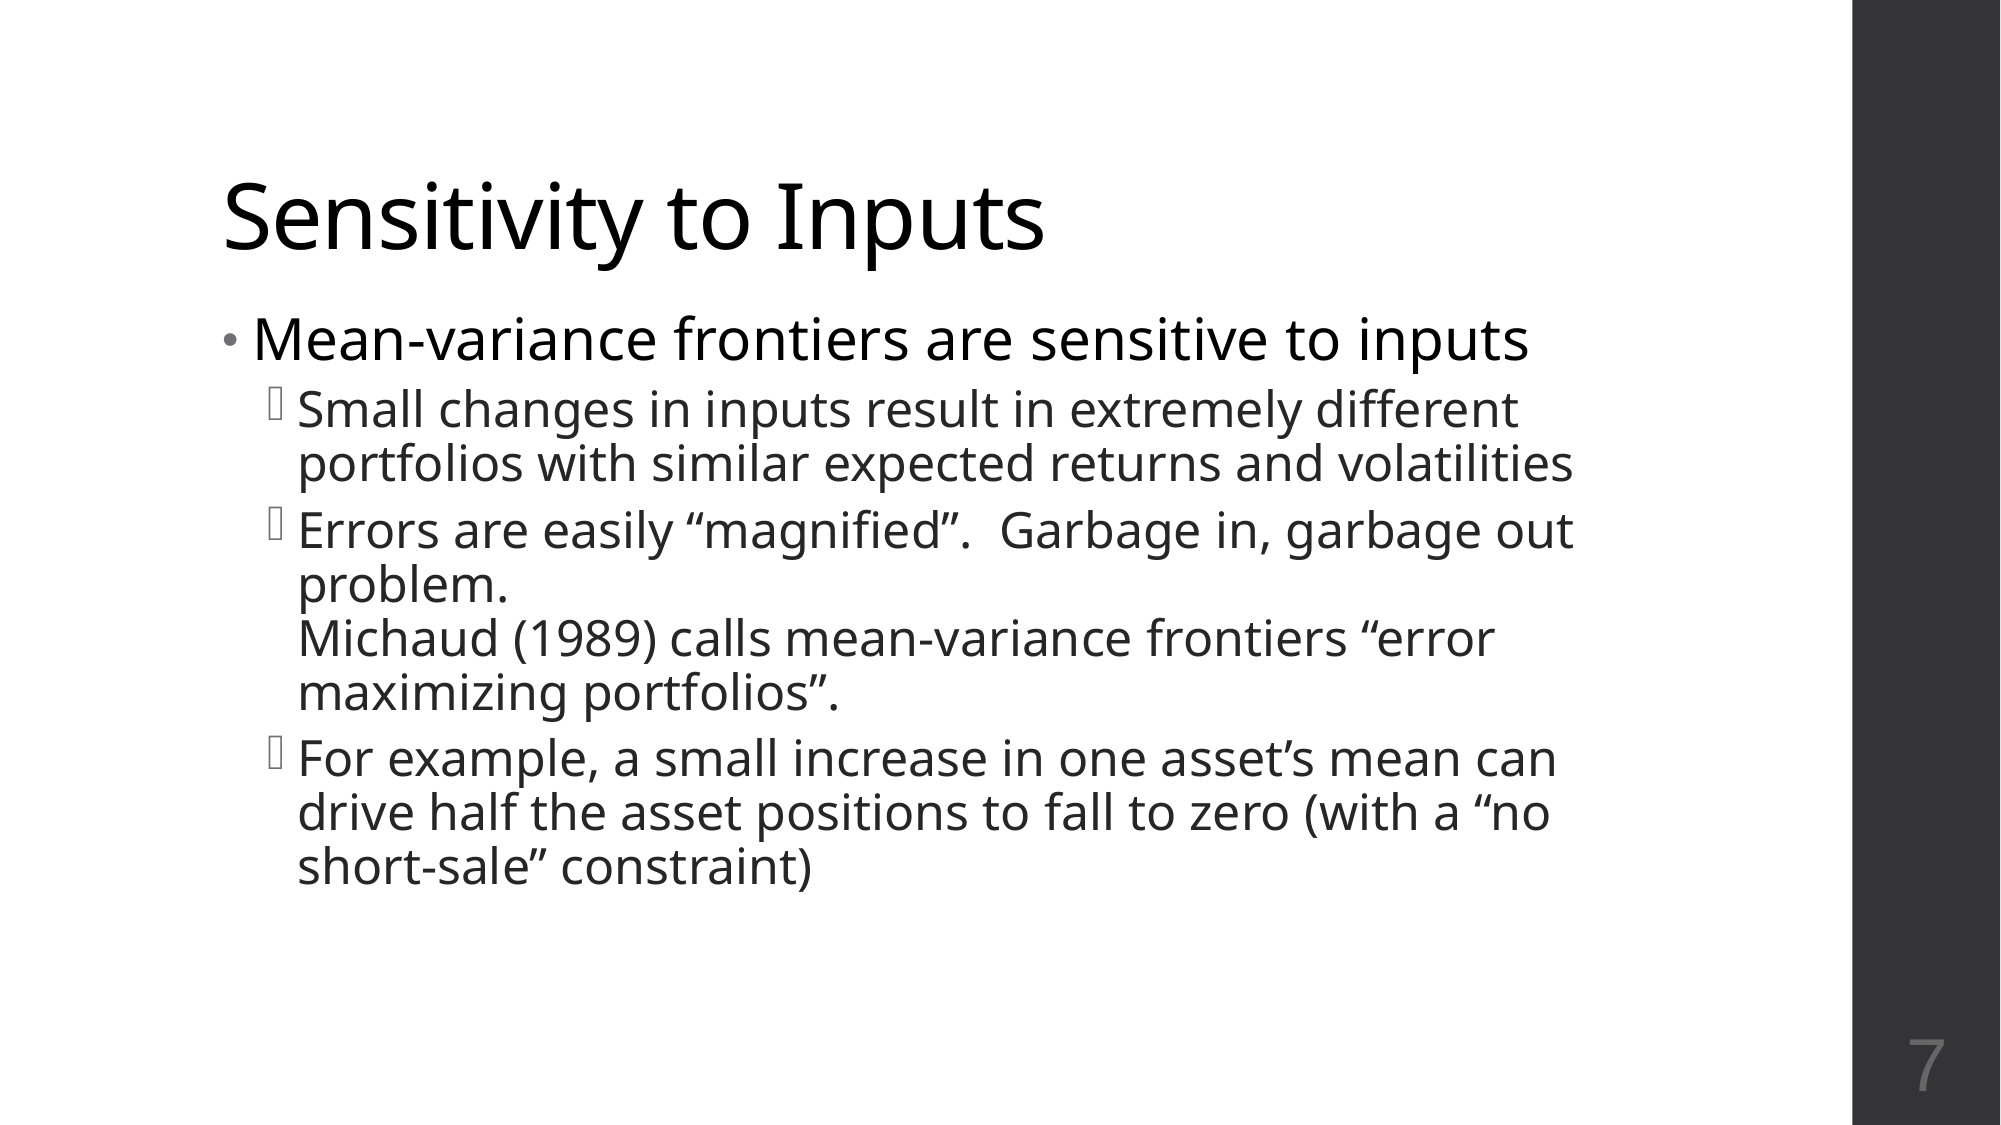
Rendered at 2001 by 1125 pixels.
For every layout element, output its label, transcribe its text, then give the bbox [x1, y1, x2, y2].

title Sensitivity to Inputs [206, 60, 1797, 278]
slide_number 7 [1852, 1012, 2000, 1110]
list Mean-variance frontiers are sensitive to inputs Small changes in inputs result in extremely different portfolios with similar expected returns and volatilities Errors are easily “magnified”. Garbage in, garbage out problem. Michaud (1989) calls mean-variance frontiers “error maximizing portfolios”. For example, a small increase in one asset’s mean can drive half the asset positions to fall to zero (with a “no short-sale” constraint) [206, 299, 1617, 1014]
